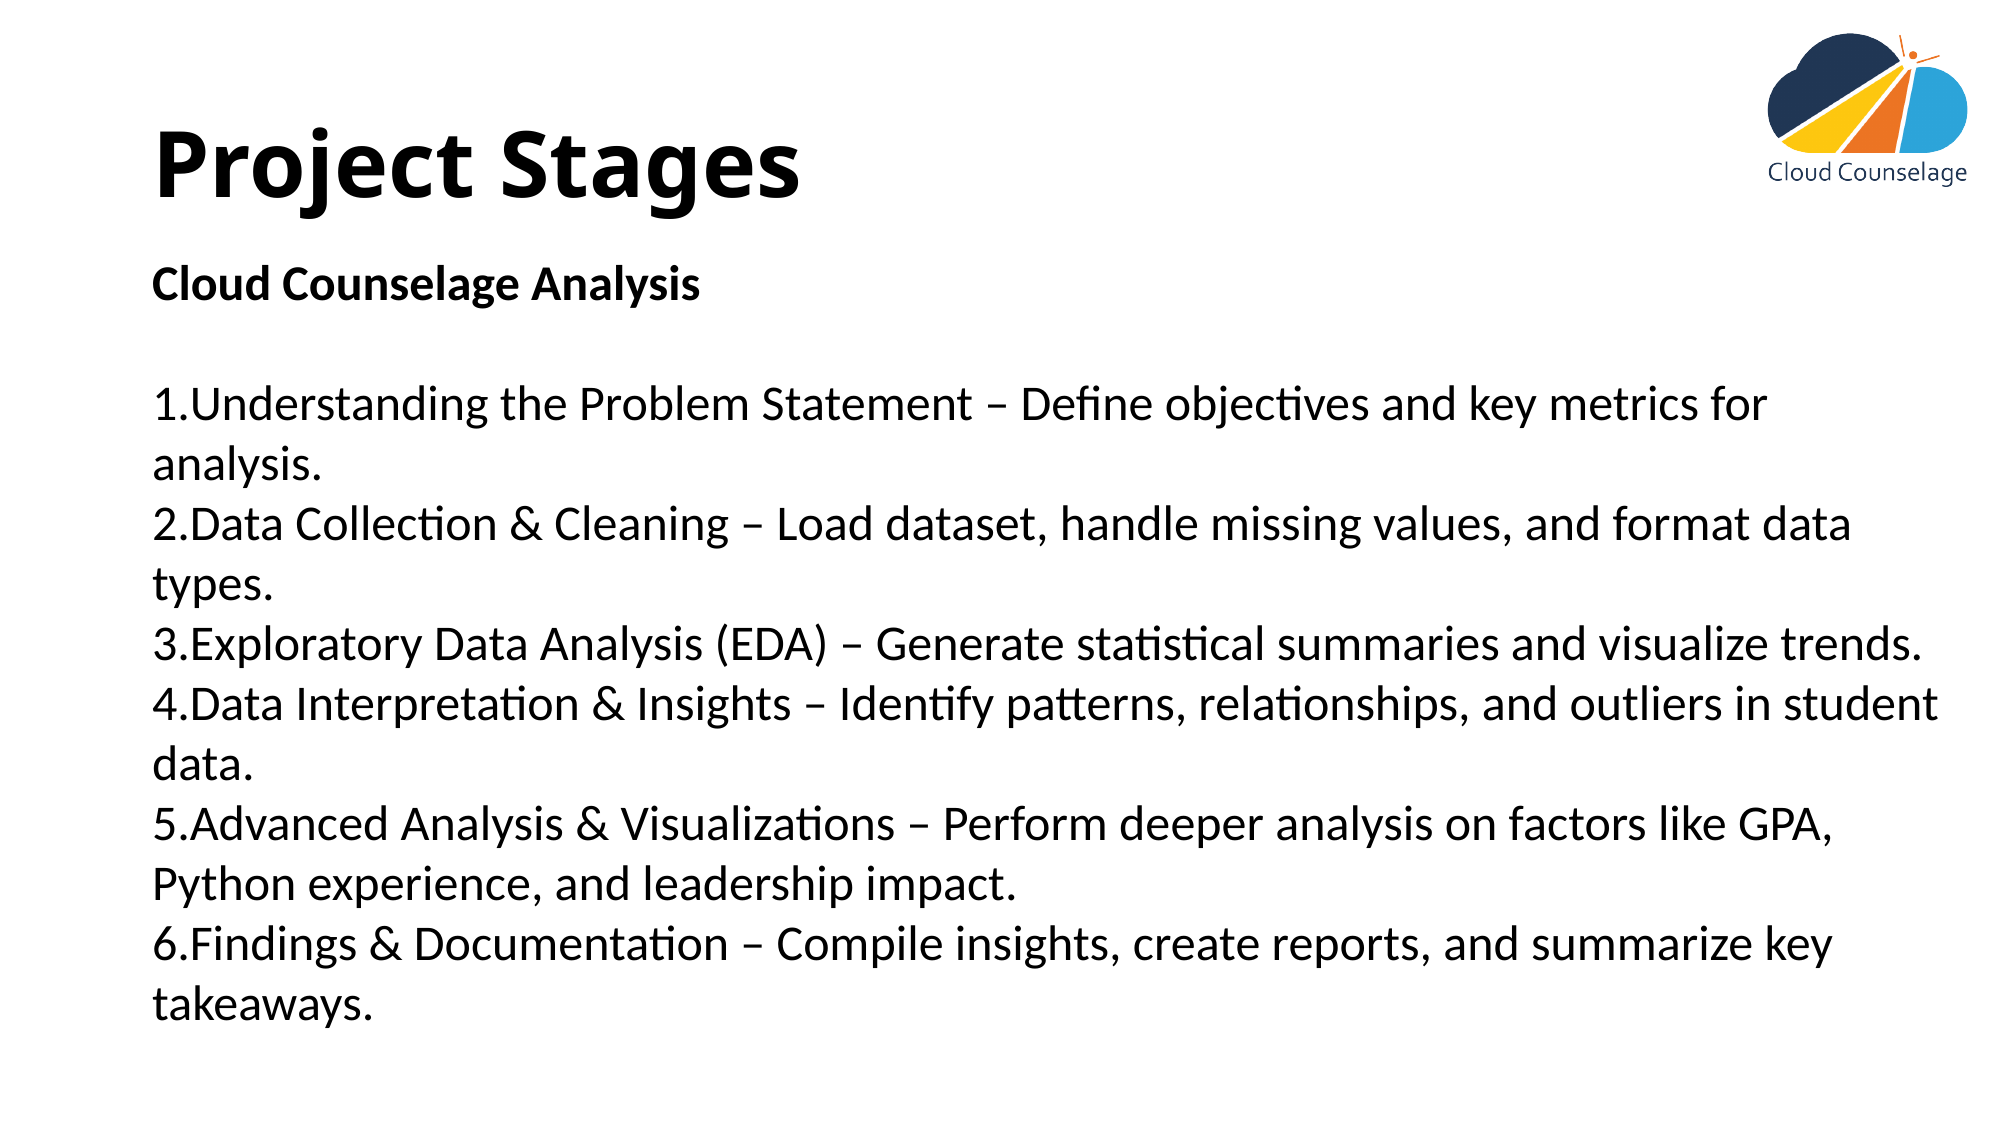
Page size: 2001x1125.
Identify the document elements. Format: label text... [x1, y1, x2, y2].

title Project Stages [137, 59, 1863, 243]
text_box Cloud Counselage Analysis Understanding the Problem Statement – Define objectives and key metrics for analysis. Data Collection & Cleaning – Load dataset, handle missing values, and format data types. Exploratory Data Analysis (EDA) – Generate statistical summaries and visualize trends. Data Interpretation & Insights – Identify patterns, relationships, and outliers in student data. Advanced Analysis & Visualizations – Perform deeper analysis on factors like GPA, Python experience, and leadership impact. Findings & Documentation – Compile insights, create reports, and summarize key takeaways. [137, 243, 1966, 1083]
picture [1767, 33, 1968, 187]
